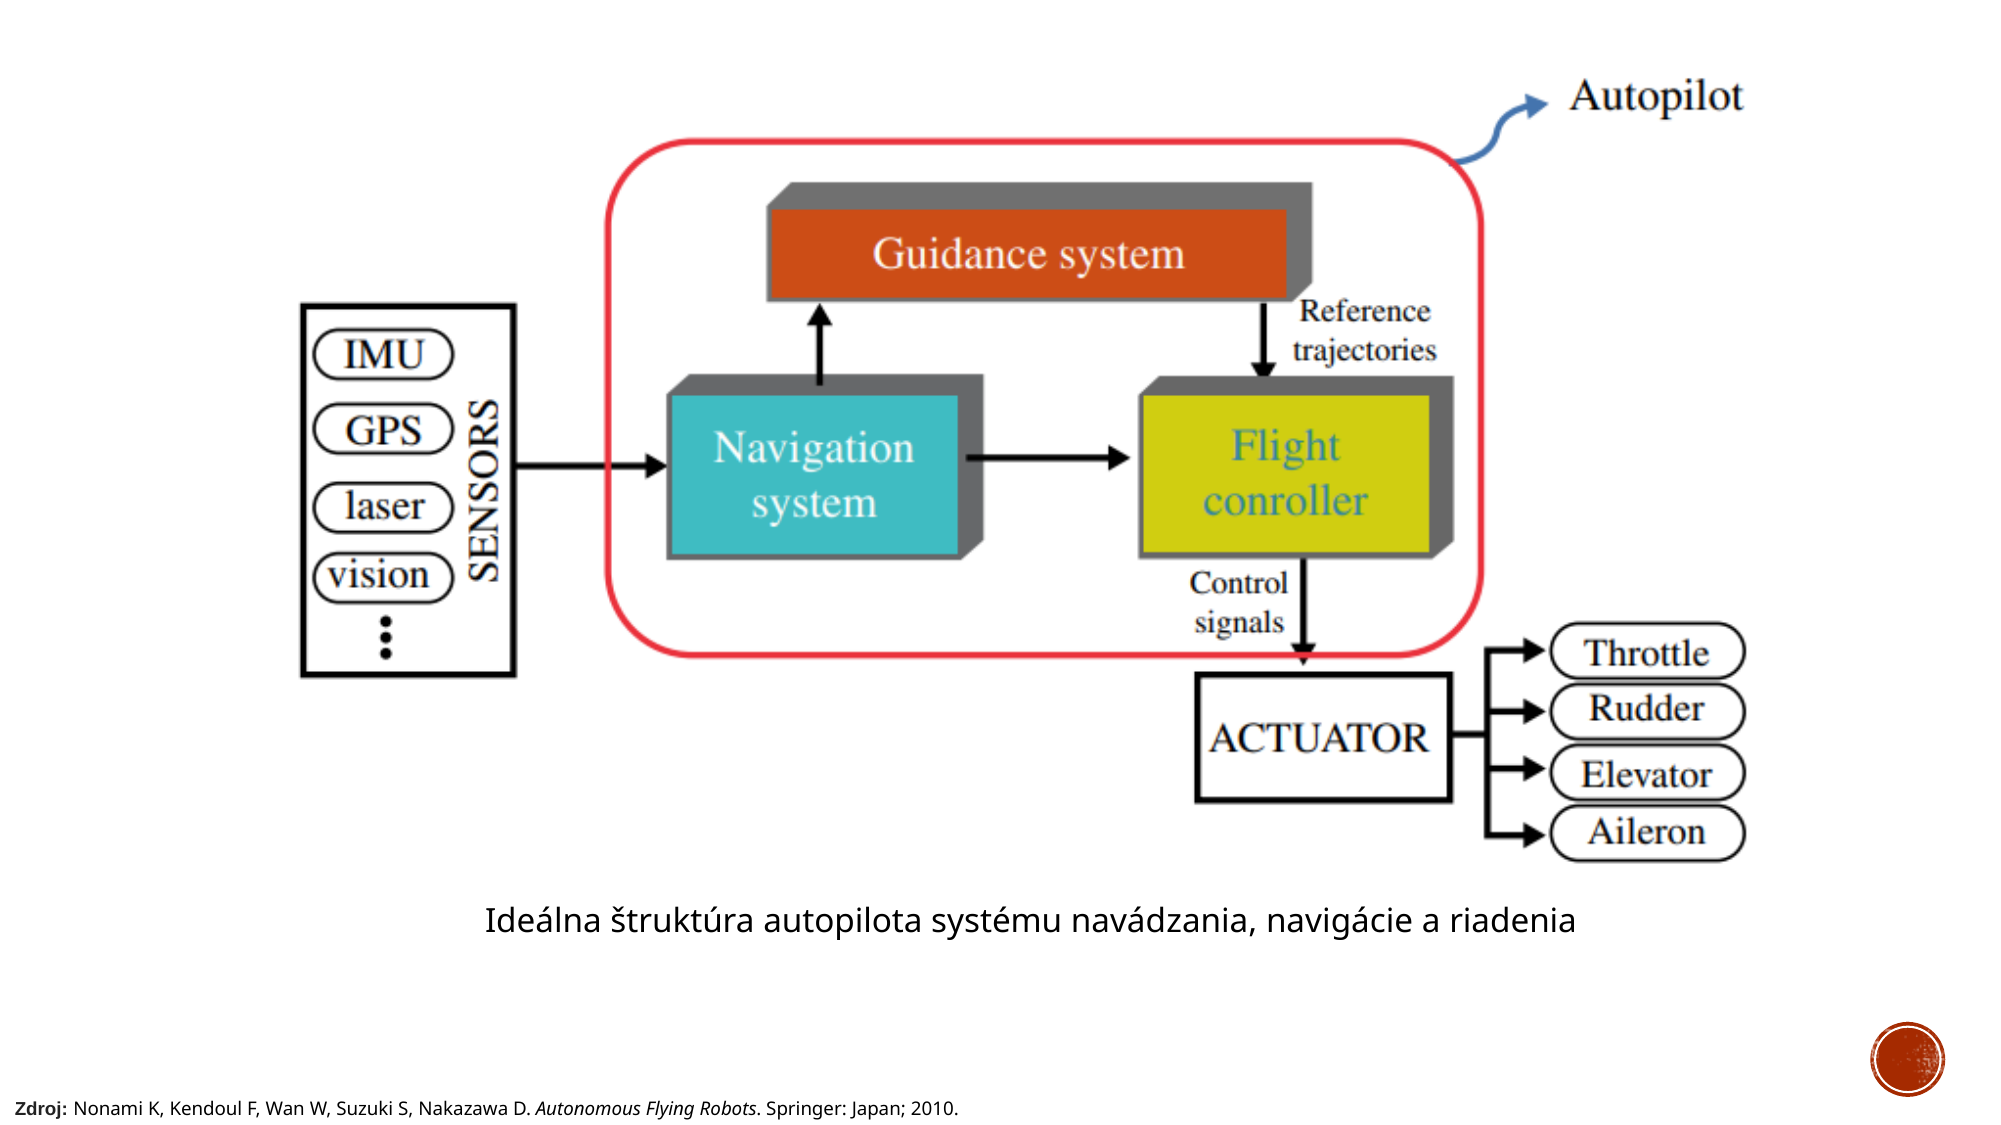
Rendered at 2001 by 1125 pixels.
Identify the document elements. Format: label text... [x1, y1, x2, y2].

text_box Ideálna štruktúra autopilota systému navádzania, navigácie a riadenia [470, 903, 1597, 1125]
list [258, 32, 1809, 900]
text_box Zdroj: Nonami K, Kendoul F, Wan W, Suzuki S, Nakazawa D. Autonomous Flying Robots. Springer: Japan; 2010. [0, 1089, 1530, 1125]
